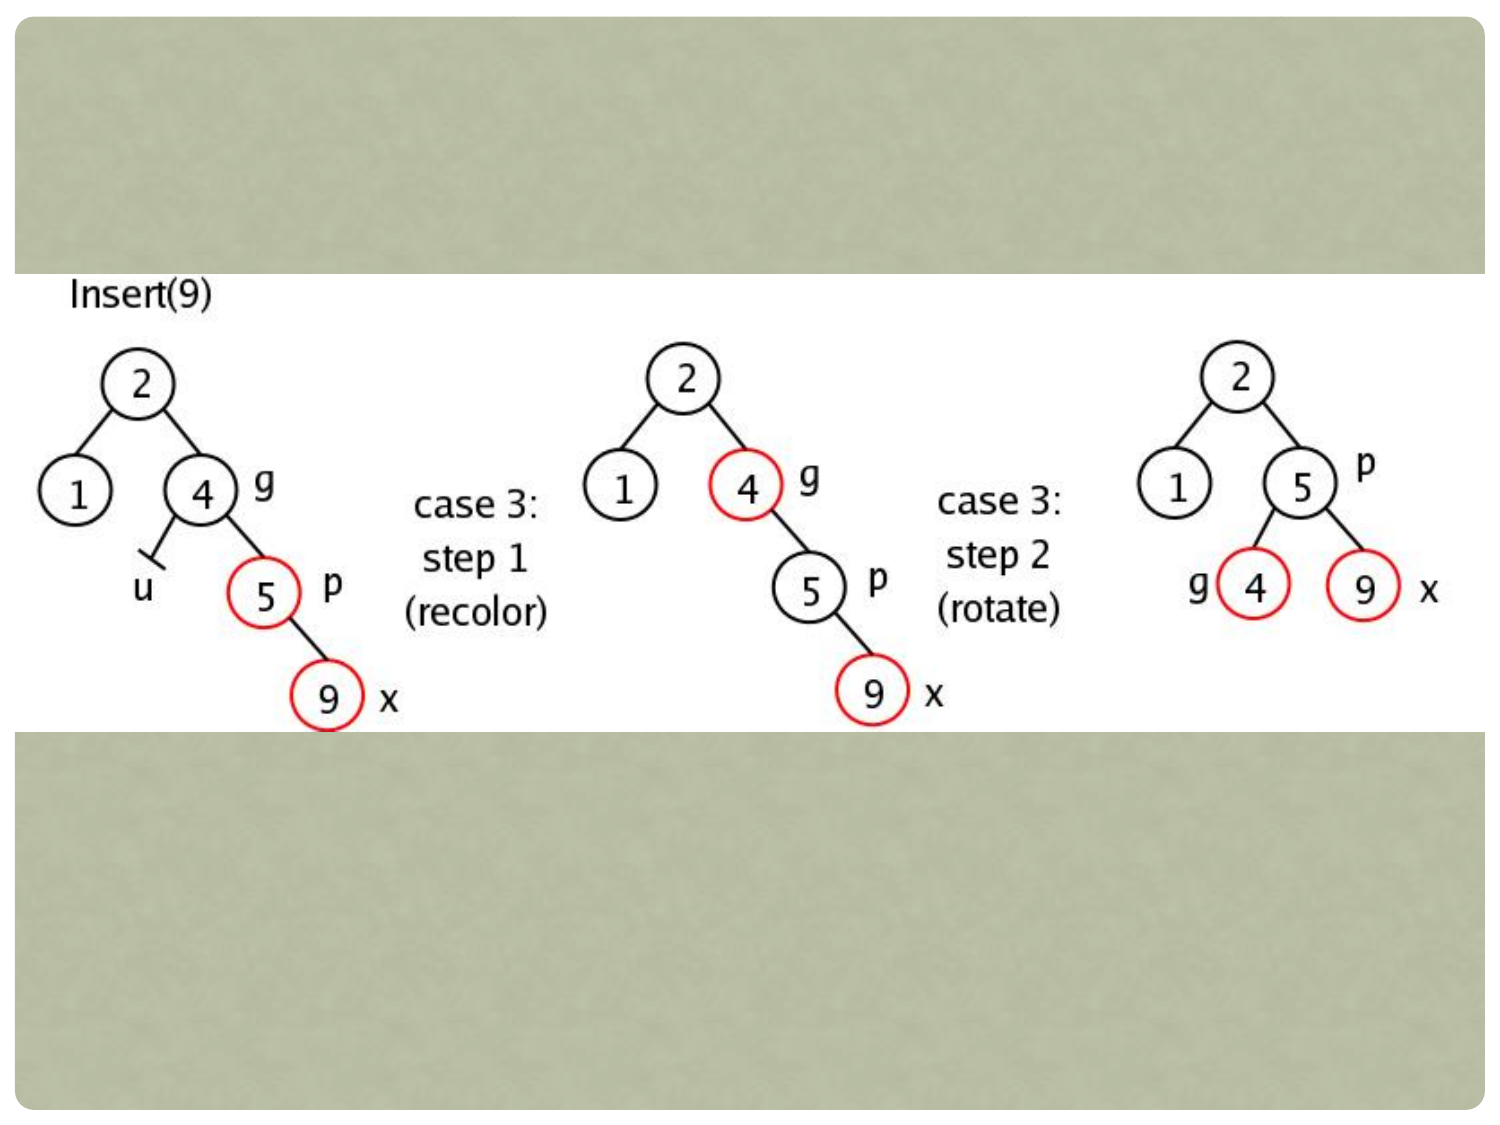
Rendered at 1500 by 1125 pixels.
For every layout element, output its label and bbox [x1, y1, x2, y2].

picture [12, 274, 1488, 733]
